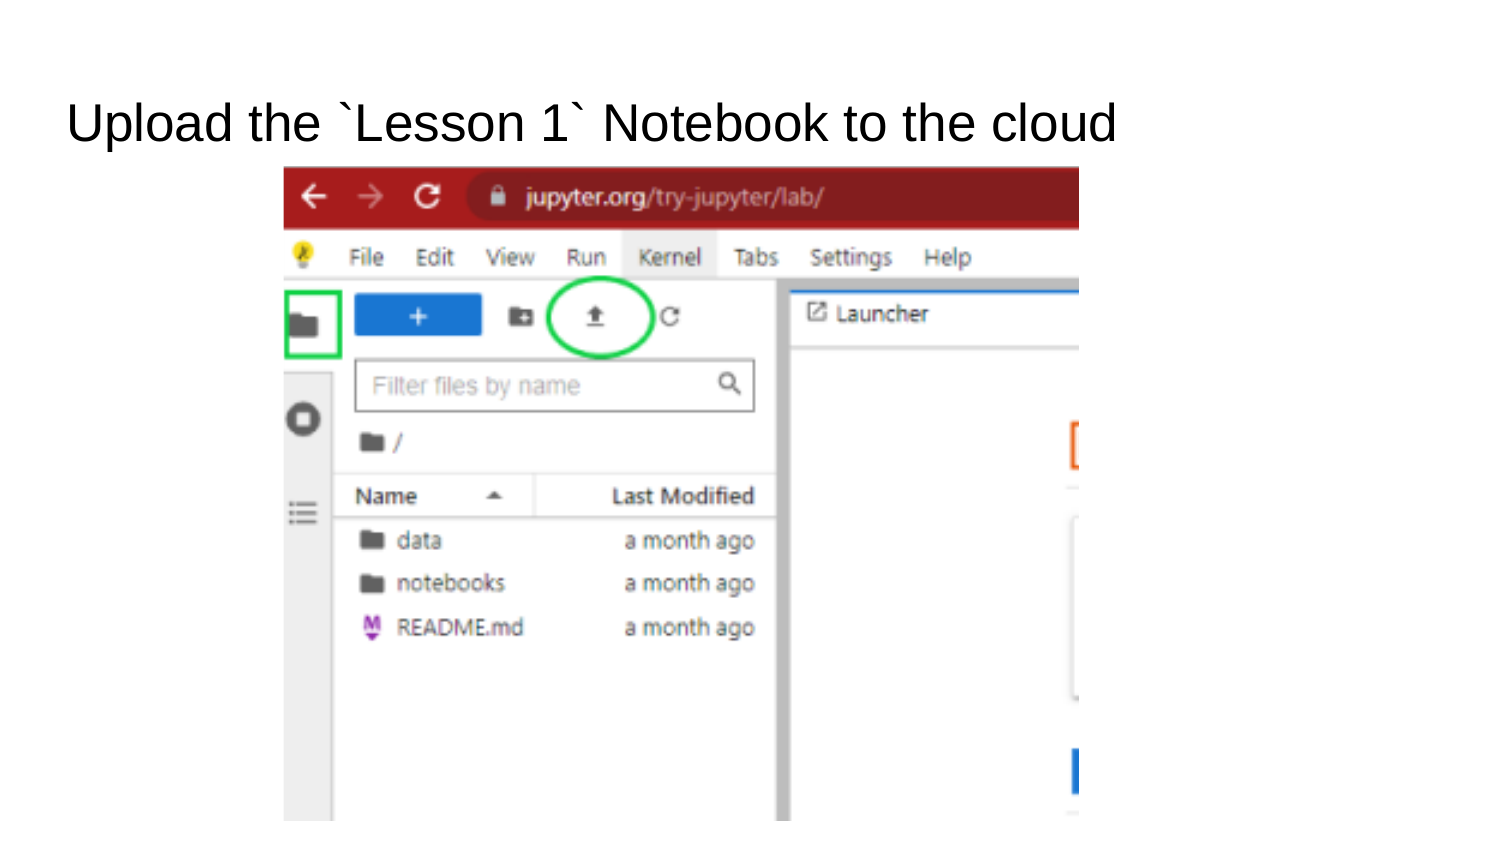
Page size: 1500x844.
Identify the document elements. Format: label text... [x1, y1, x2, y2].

picture [283, 166, 1080, 821]
title Upload the `Lesson 1` Notebook to the cloud [51, 72, 1449, 167]
